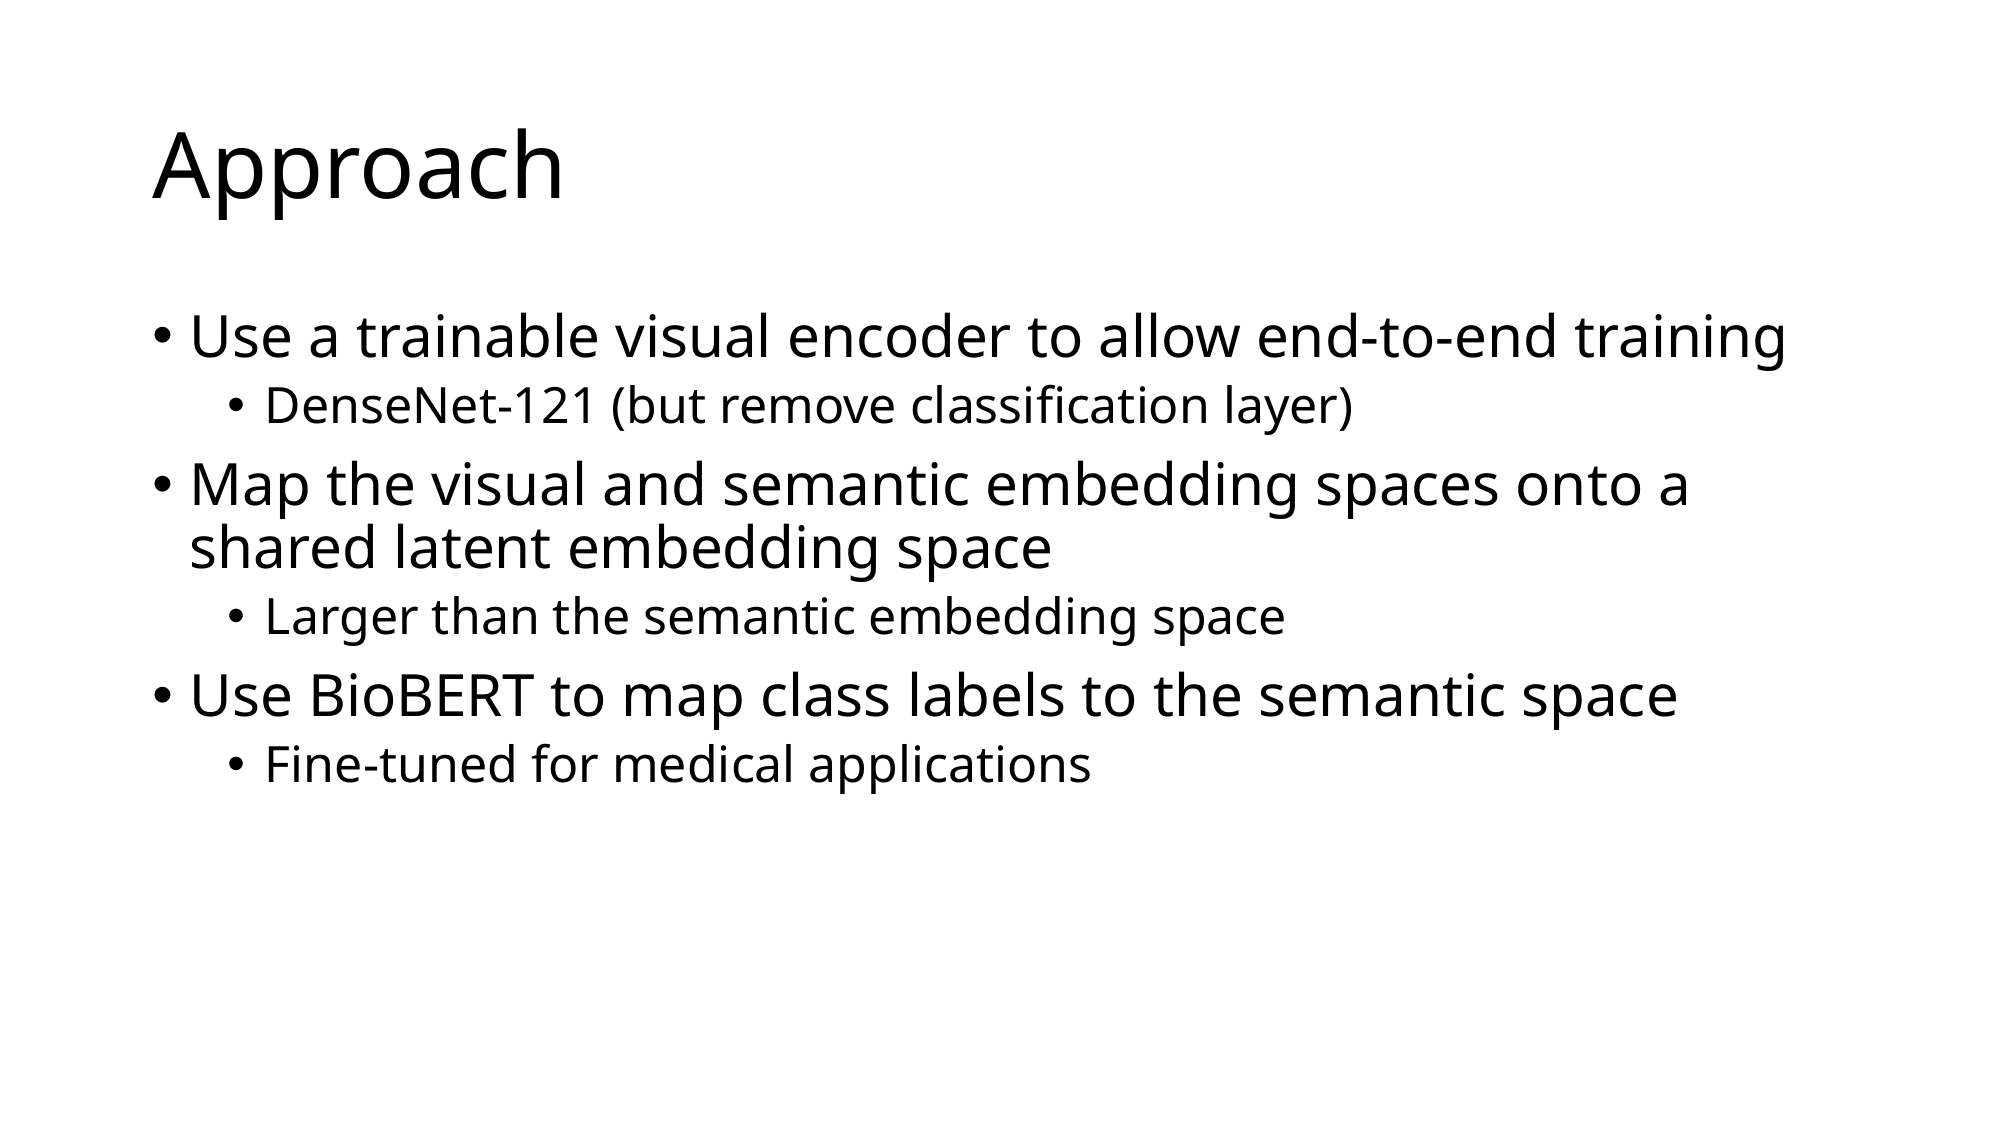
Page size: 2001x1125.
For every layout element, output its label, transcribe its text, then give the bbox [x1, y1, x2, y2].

list Use a trainable visual encoder to allow end-to-end training DenseNet-121 (but remove classification layer) Map the visual and semantic embedding spaces onto a shared latent embedding space Larger than the semantic embedding space Use BioBERT to map class labels to the semantic space Fine-tuned for medical applications [137, 299, 1863, 1014]
title Approach [137, 59, 1863, 278]
